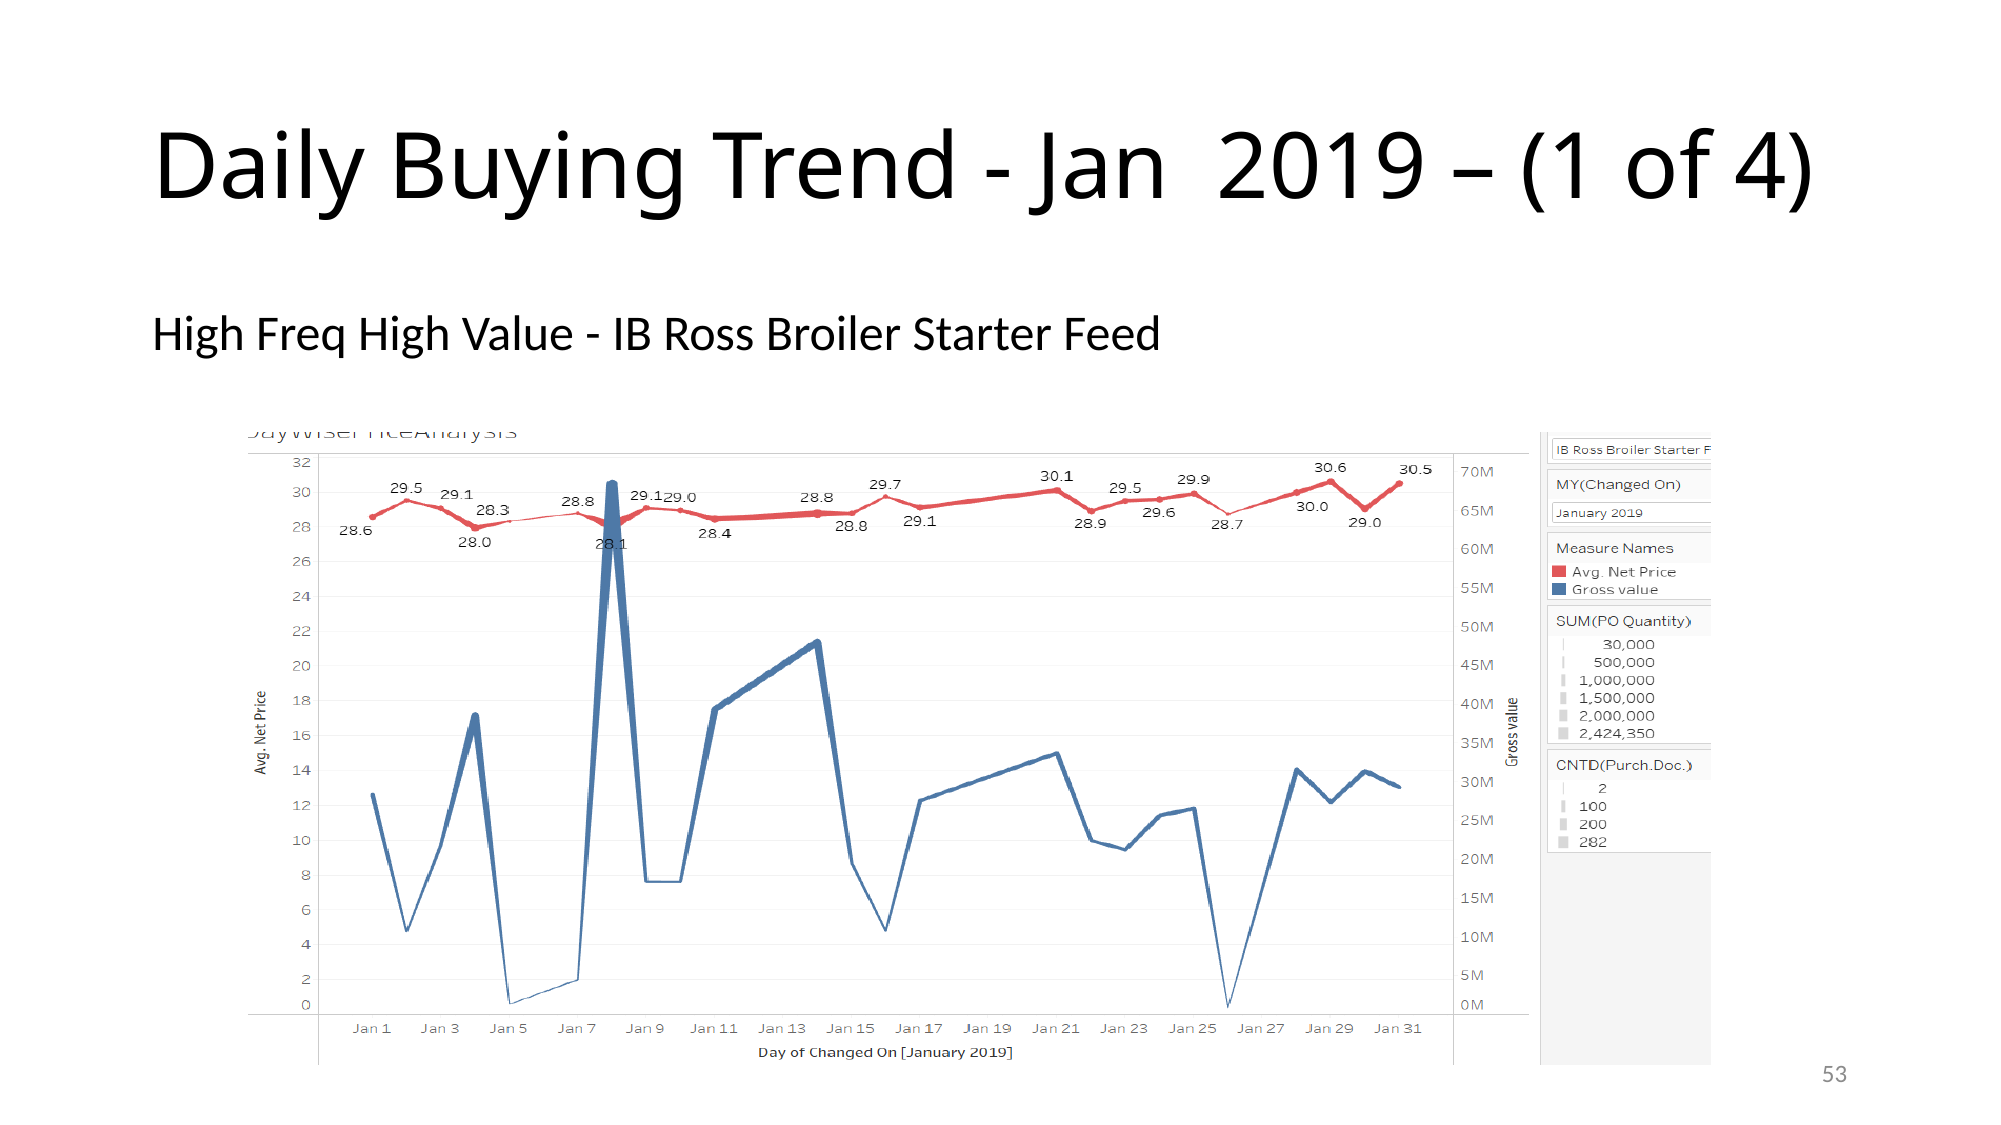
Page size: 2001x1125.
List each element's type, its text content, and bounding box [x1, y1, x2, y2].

slide_number 53 [1412, 1042, 1863, 1103]
list High Freq High Value - IB Ross Broiler Starter Feed [137, 299, 1208, 395]
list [248, 432, 1711, 1065]
title Daily Buying Trend - Jan 2019 – (1 of 4) [137, 59, 1863, 278]
